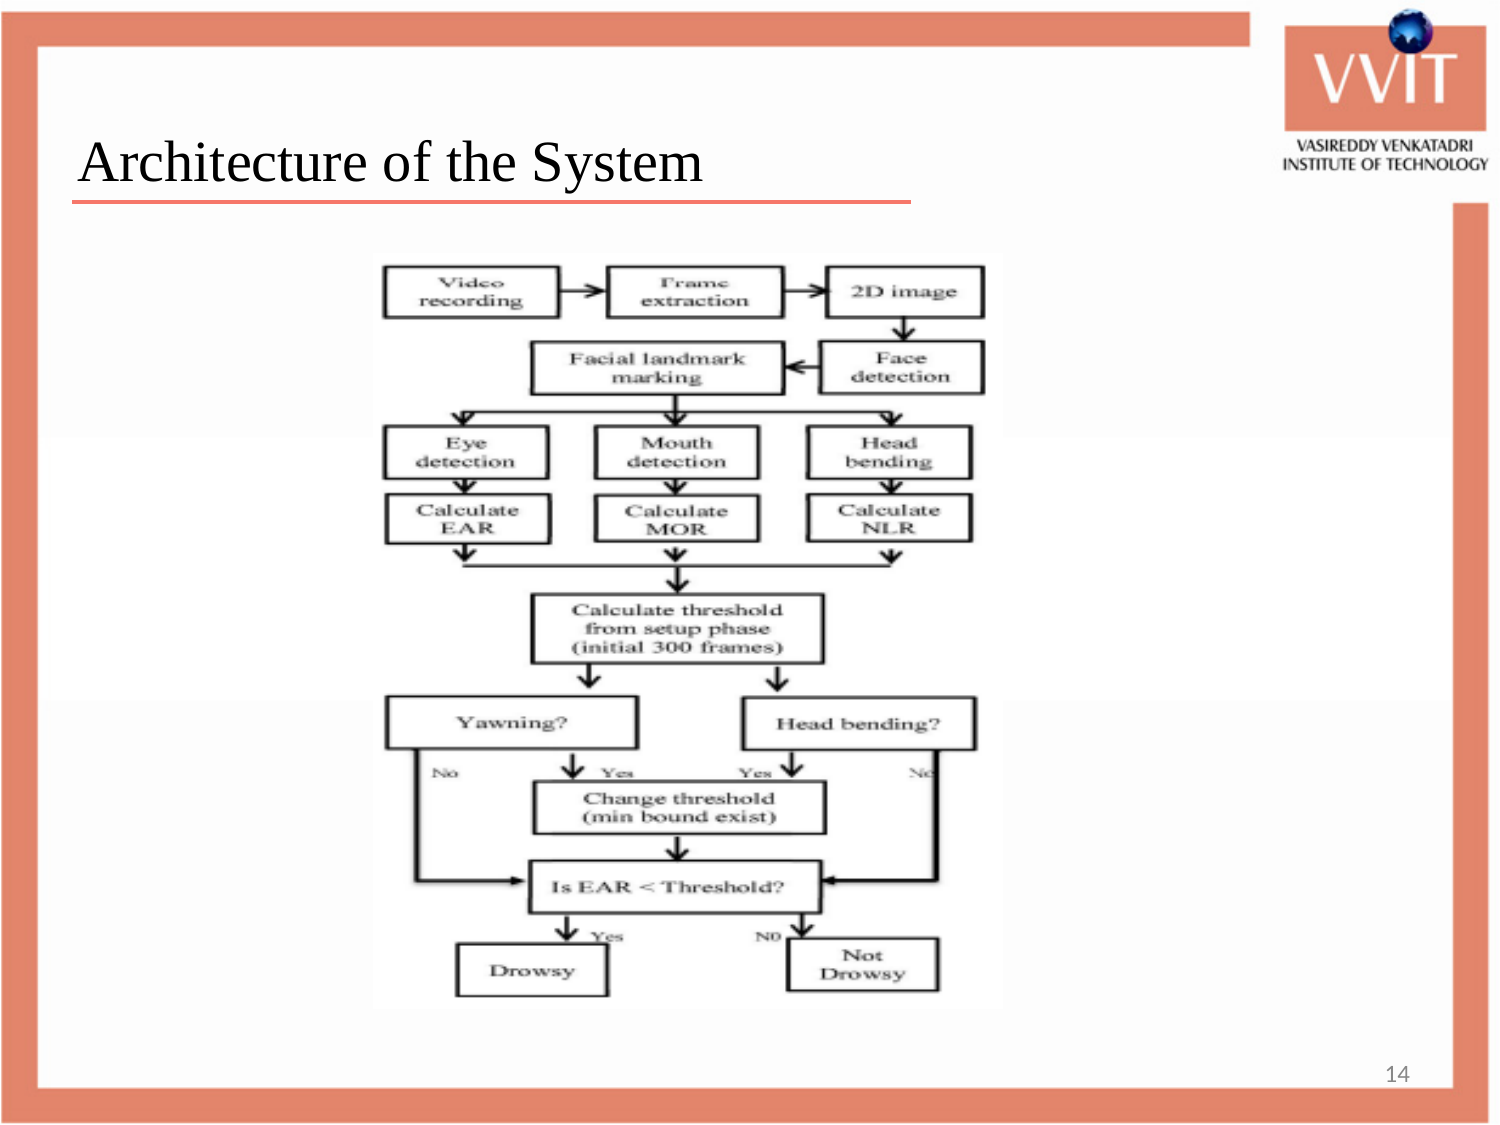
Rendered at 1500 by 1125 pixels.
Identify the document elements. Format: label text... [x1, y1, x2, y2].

text_box Architecture of the System [62, 116, 1118, 201]
slide_number 14 [1074, 1042, 1425, 1103]
picture [0, 0, 1500, 1125]
